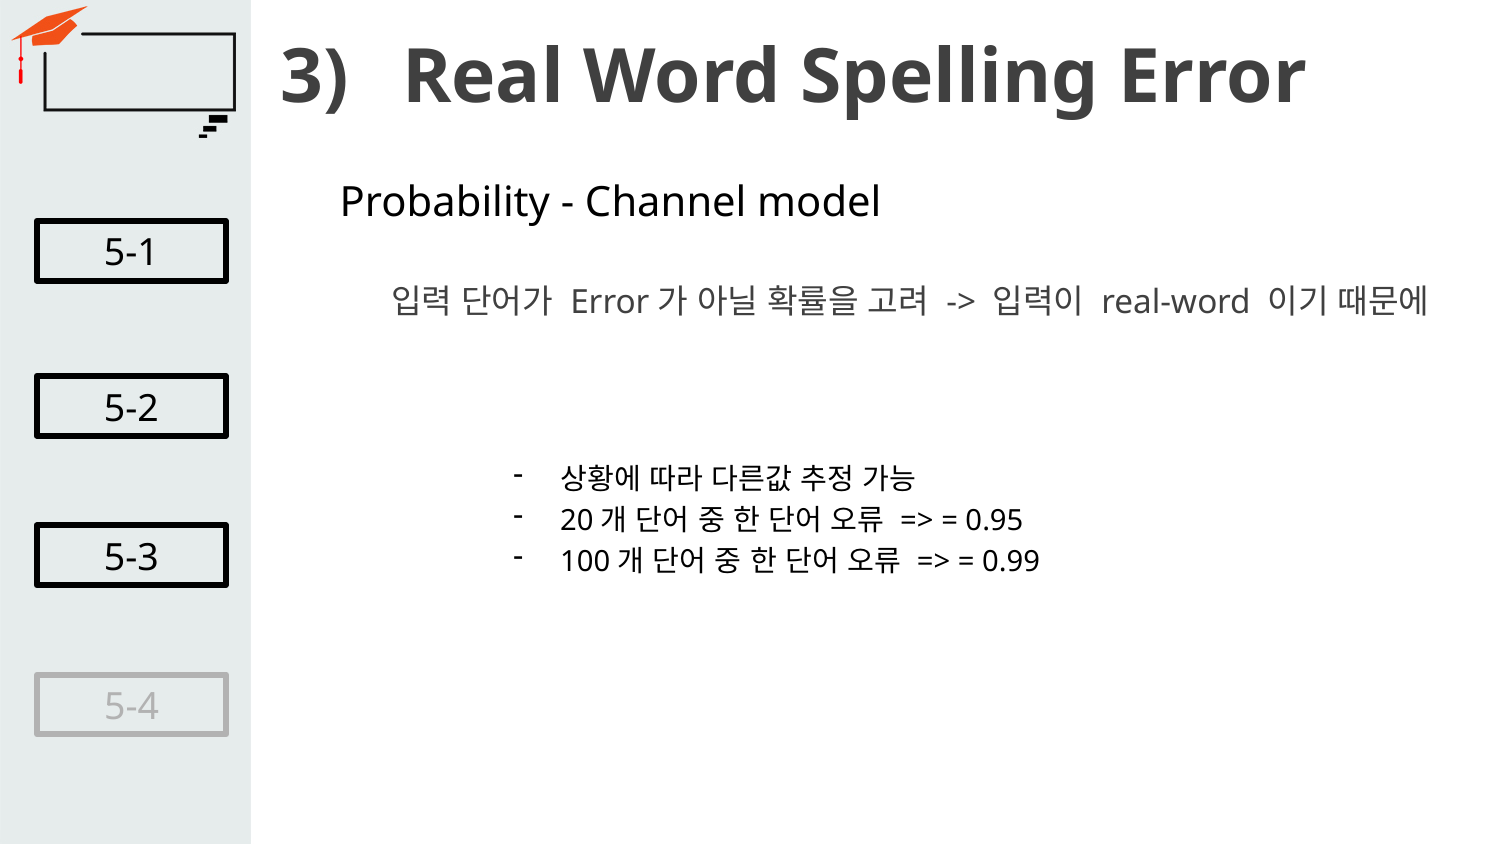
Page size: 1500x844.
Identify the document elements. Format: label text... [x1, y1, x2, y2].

list Probability - Channel model [324, 161, 1459, 238]
text_box 5-4 [37, 674, 227, 735]
text_box 5-3 [36, 525, 226, 586]
text_box 5-1 [36, 220, 226, 281]
picture [0, 0, 1500, 844]
text_box 5-2 [36, 376, 226, 436]
title Real Word Spelling Error [265, 0, 1500, 146]
